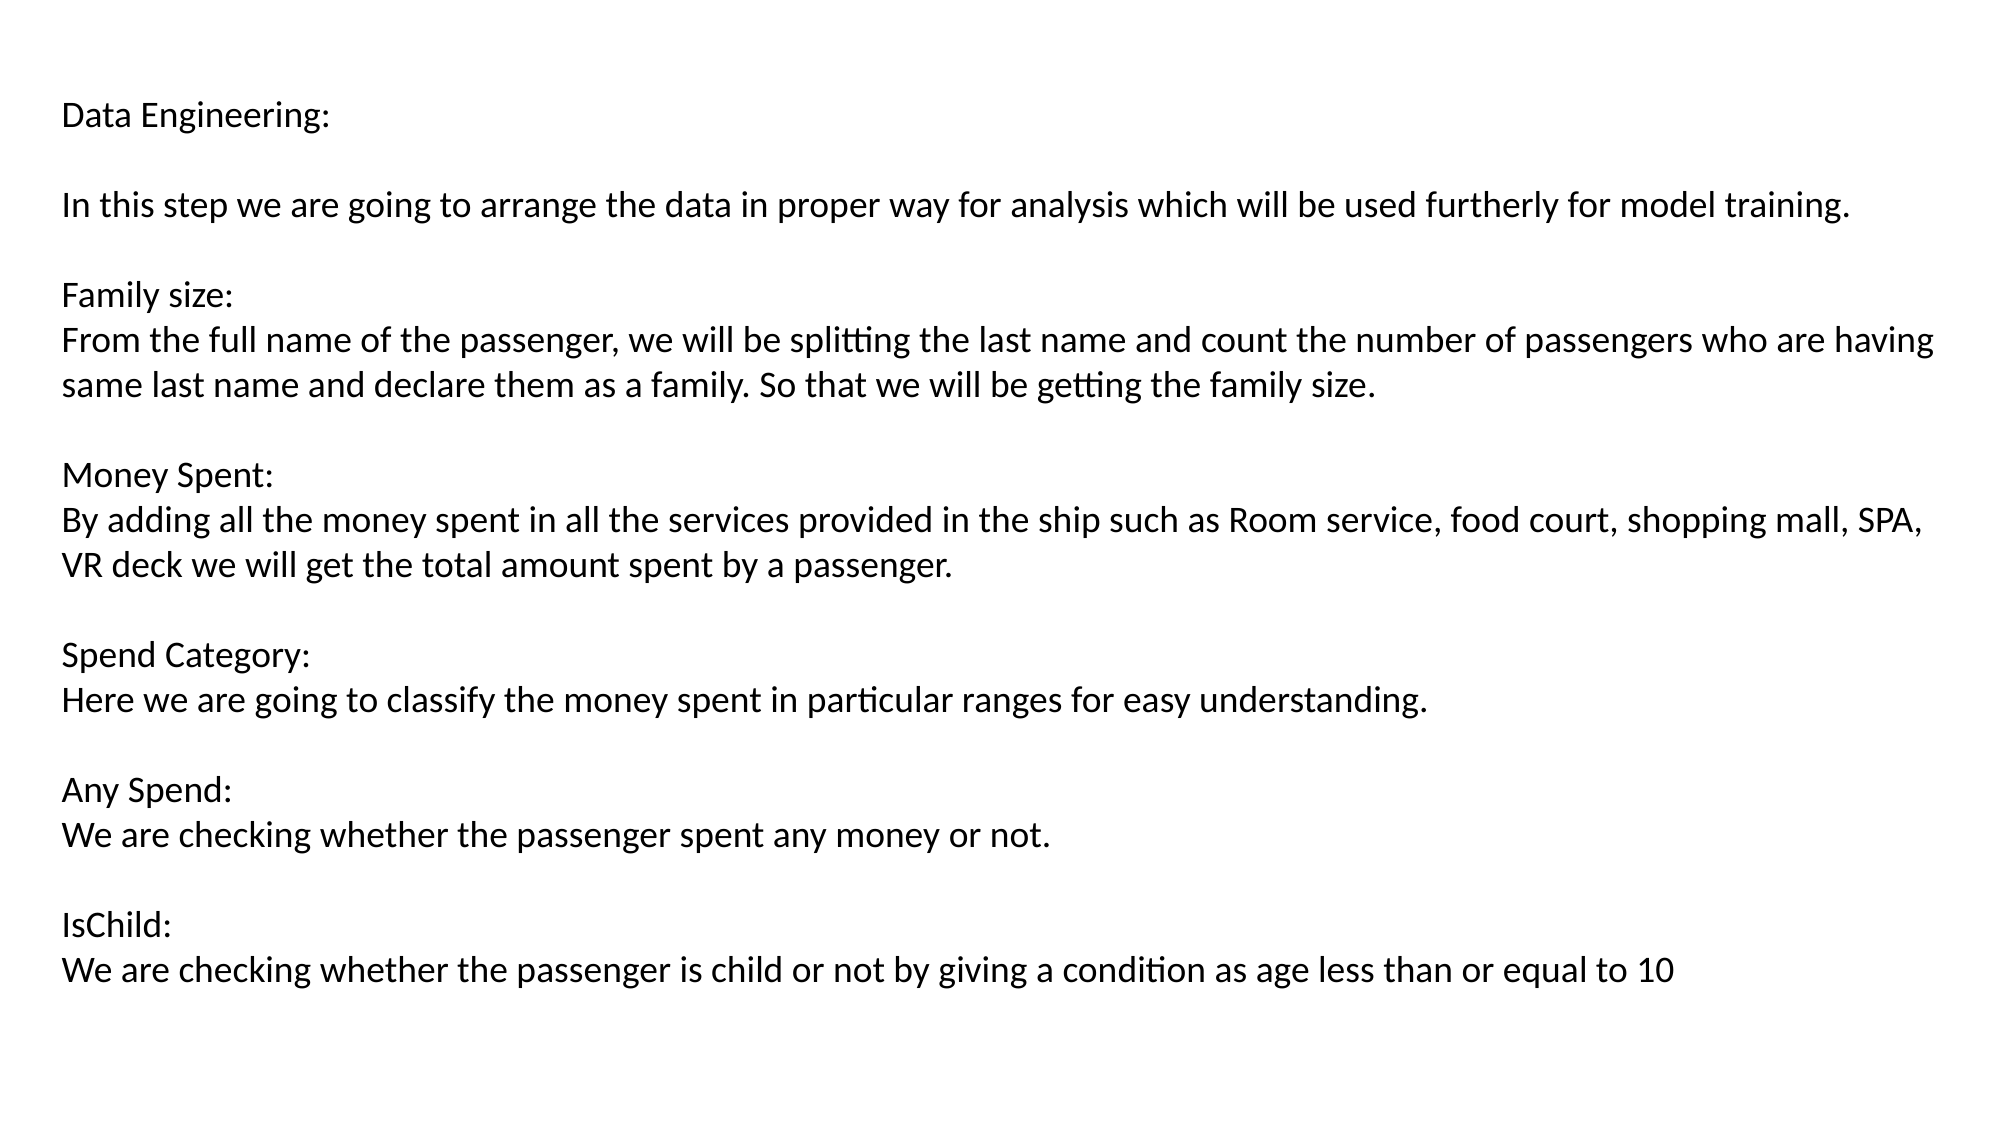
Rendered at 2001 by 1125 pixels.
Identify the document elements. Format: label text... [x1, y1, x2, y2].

text_box Data Engineering: In this step we are going to arrange the data in proper way for analysis which will be used furtherly for model training. Family size: From the full name of the passenger, we will be splitting the last name and count the number of passengers who are having same last name and declare them as a family. So that we will be getting the family size. Money Spent: By adding all the money spent in all the services provided in the ship such as Room service, food court, shopping mall, SPA, VR deck we will get the total amount spent by a passenger. Spend Category: Here we are going to classify the money spent in particular ranges for easy understanding. Any Spend: We are checking whether the passenger spent any money or not. IsChild: We are checking whether the passenger is child or not by giving a condition as age less than or equal to 10 [46, 83, 1954, 1043]
